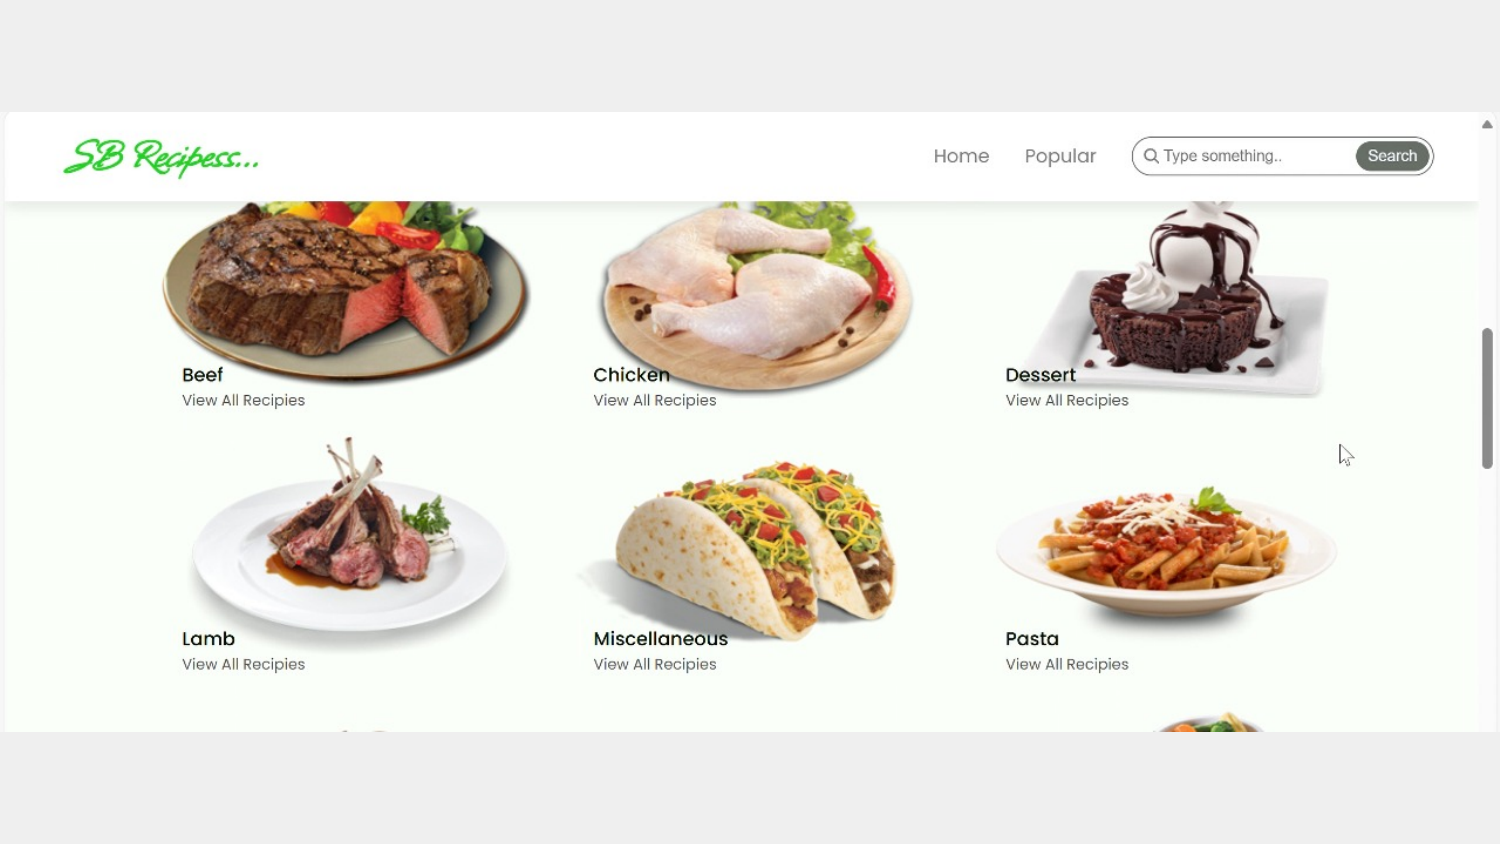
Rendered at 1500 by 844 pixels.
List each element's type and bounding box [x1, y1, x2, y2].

picture [0, 112, 1500, 732]
